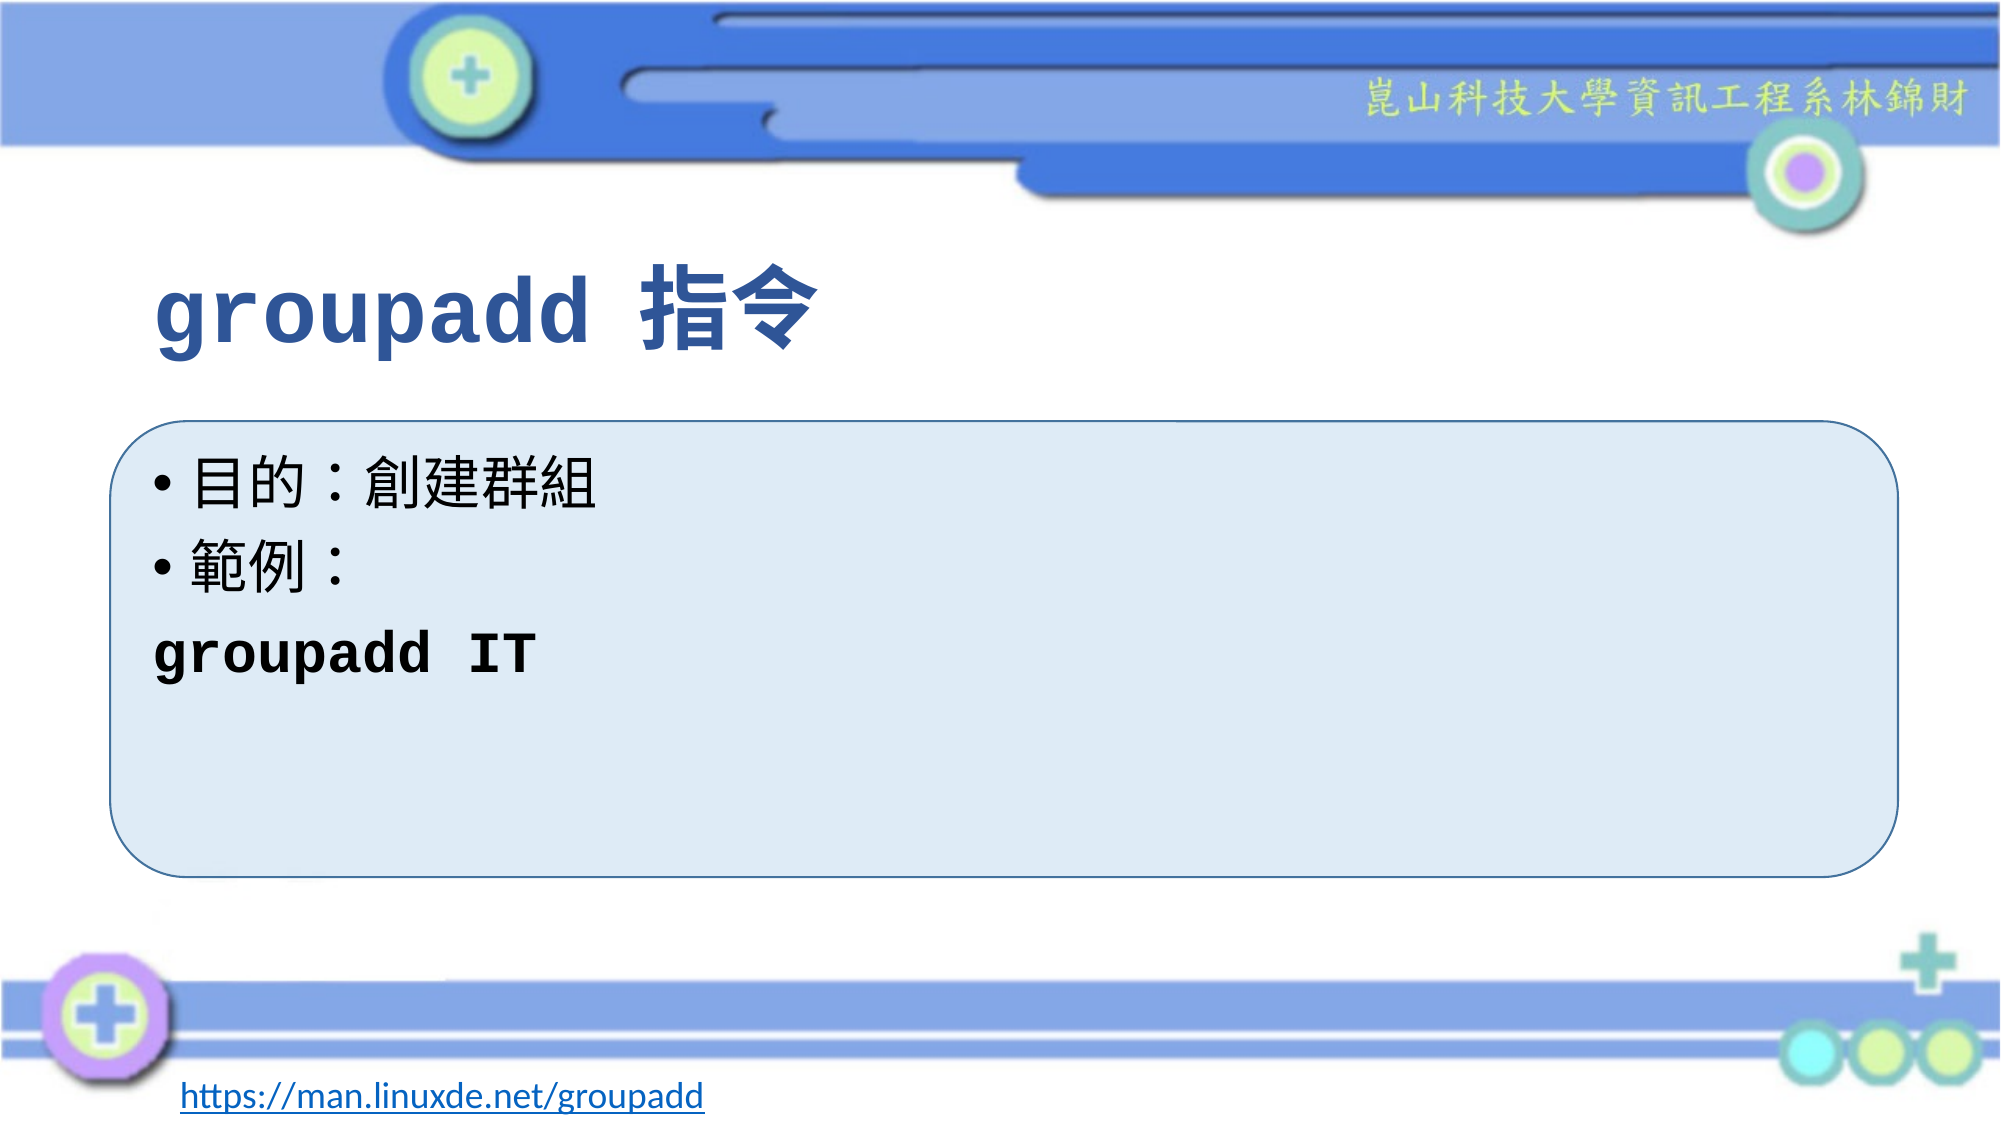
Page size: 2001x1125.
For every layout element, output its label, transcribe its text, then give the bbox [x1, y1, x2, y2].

title groupadd 指令 [137, 203, 1863, 422]
text_box [109, 422, 1900, 867]
list 目的：創建群組 範例： groupadd IT [137, 446, 1863, 1014]
picture [0, 0, 2001, 1125]
text_box https://man.linuxde.net/groupadd [165, 1064, 720, 1124]
